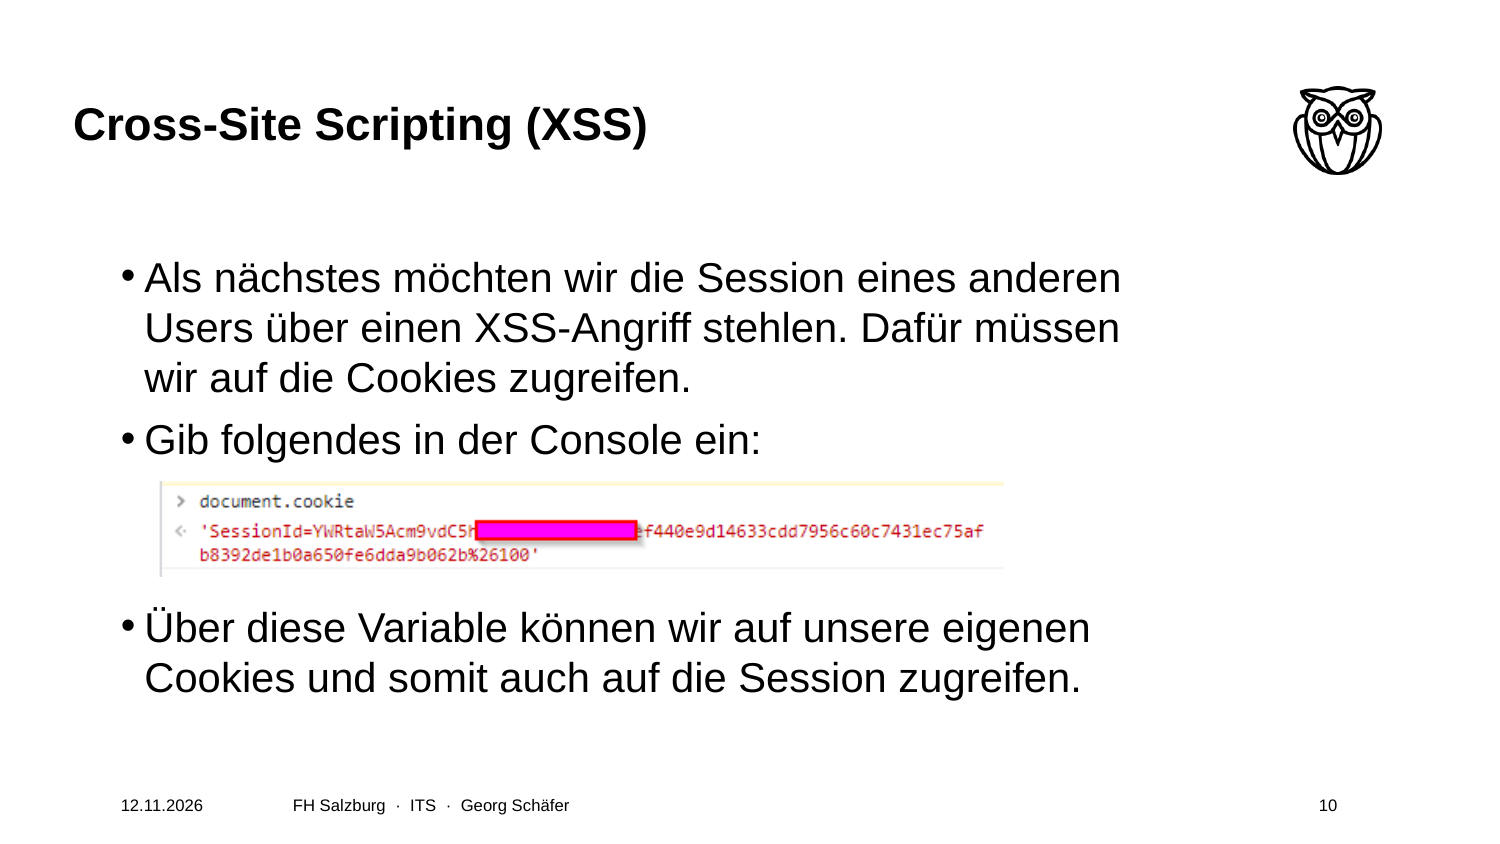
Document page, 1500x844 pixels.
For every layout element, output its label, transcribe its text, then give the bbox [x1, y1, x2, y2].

footer FH Salzburg · ITS · Georg Schäfer [292, 795, 1004, 814]
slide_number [120, 795, 226, 814]
slide_number 10 [1285, 795, 1338, 814]
picture [1293, 86, 1382, 175]
list Als nächstes möchten wir die Session eines anderen Users über einen XSS-Angriff stehlen. Dafür müssen wir auf die Cookies zugreifen. Gib folgendes in der Console ein: Über diese Variable können wir auf unsere eigenen Cookies und somit auch auf die Session zugreifen. [120, 250, 1181, 747]
title Cross-Site Scripting (XSS) [73, 75, 1181, 175]
picture [159, 480, 1004, 577]
